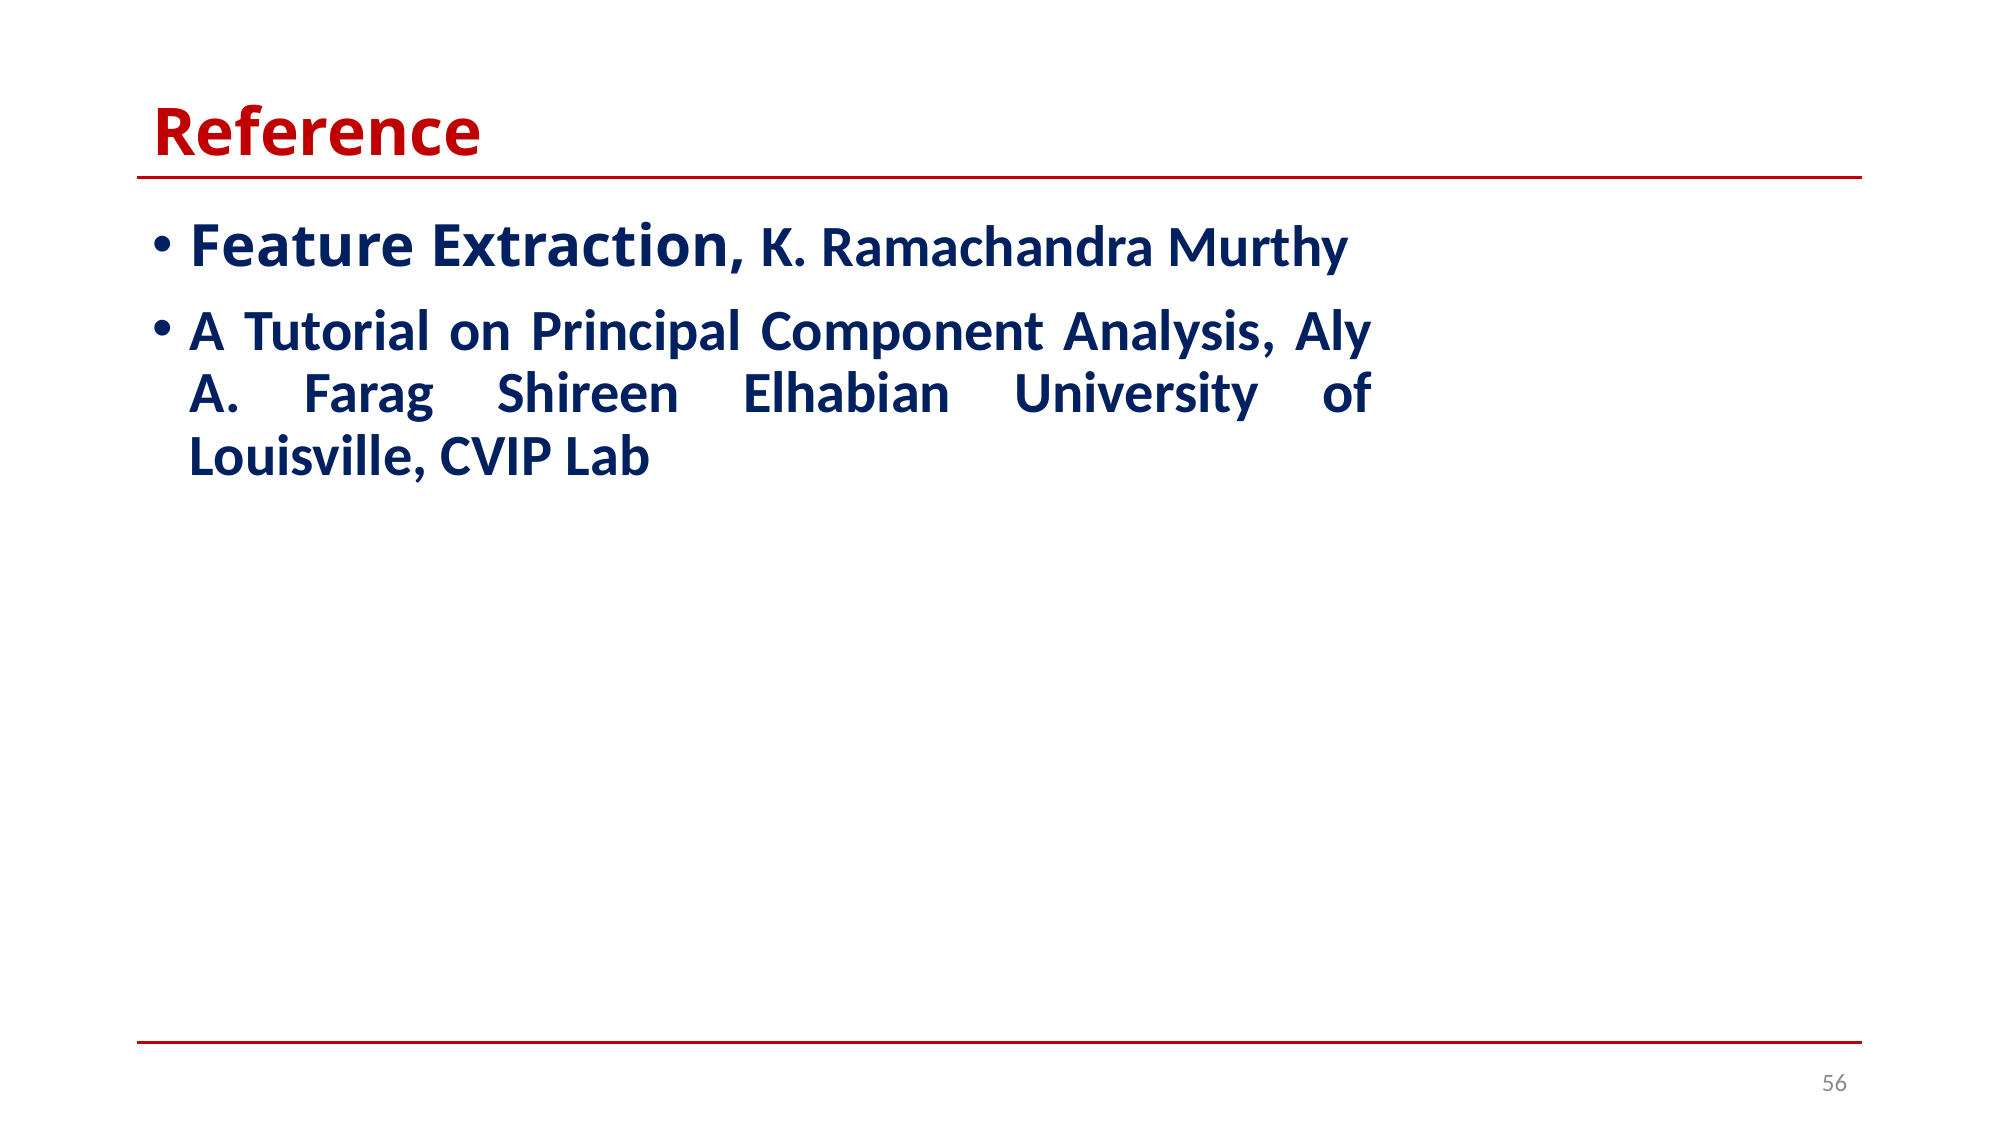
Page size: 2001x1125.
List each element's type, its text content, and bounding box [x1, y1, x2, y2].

title Reference [137, 90, 1863, 178]
list Feature Extraction, K. Ramachandra Murthy A Tutorial on Principal Component Analysis, Aly A. Farag Shireen Elhabian University of Louisville, CVIP Lab [137, 208, 1388, 1014]
slide_number 56 [1412, 1051, 1863, 1111]
